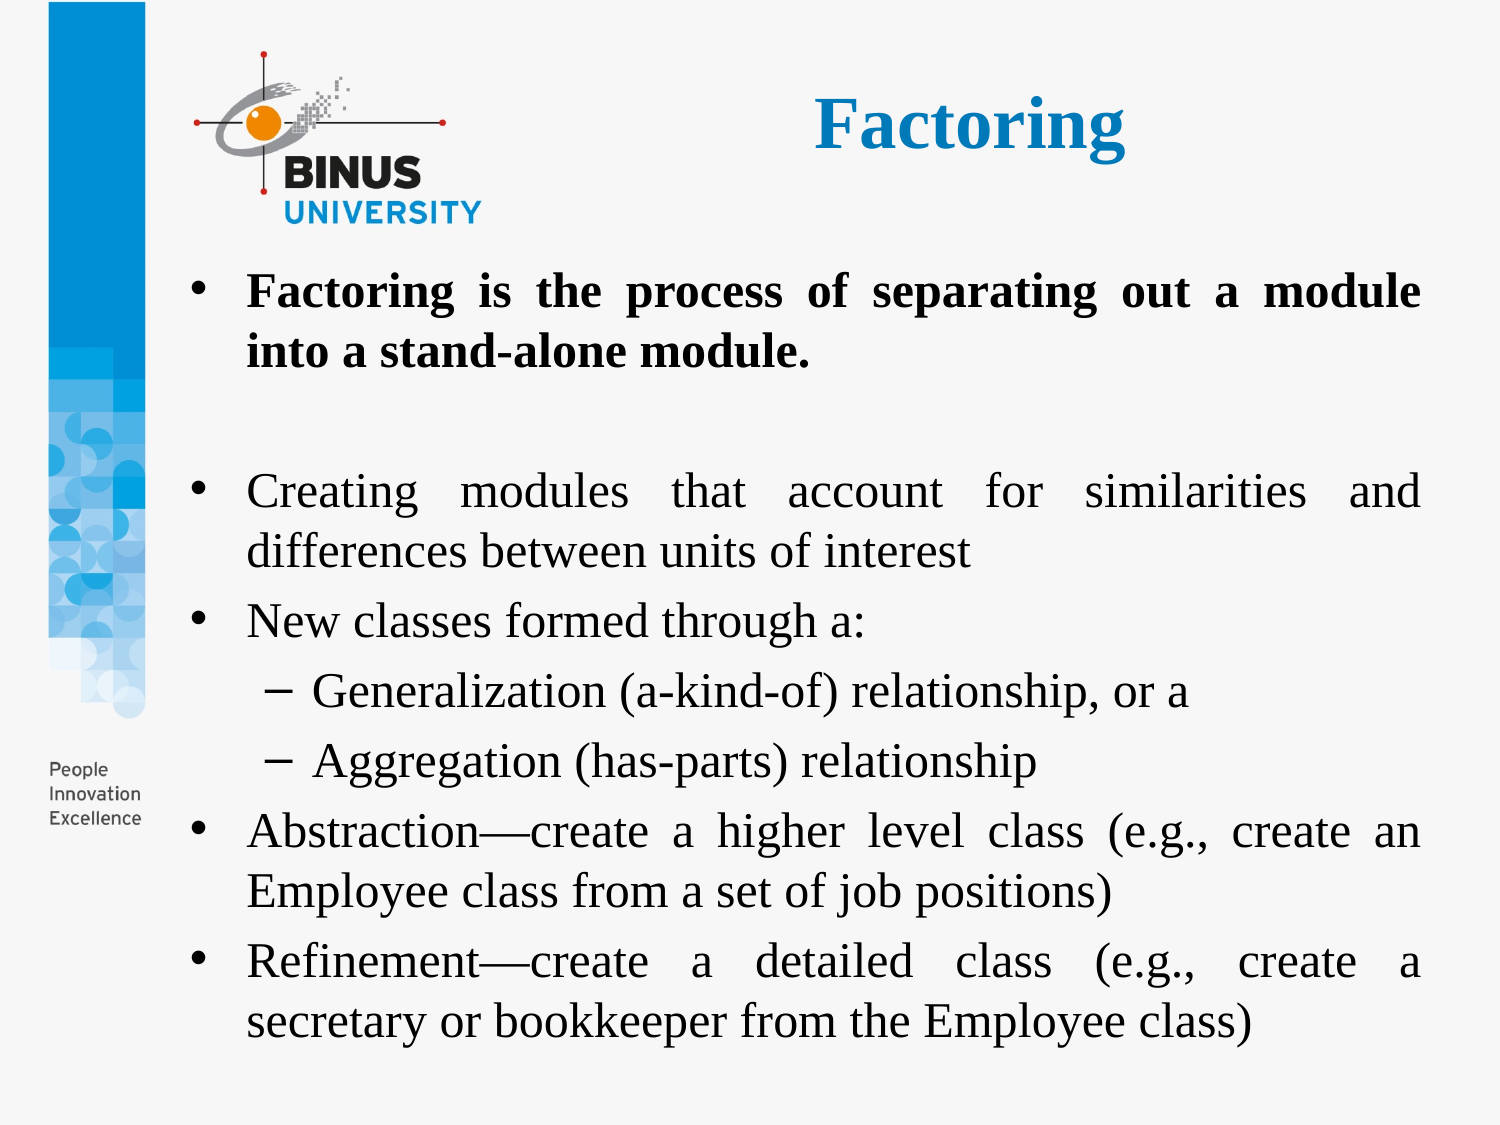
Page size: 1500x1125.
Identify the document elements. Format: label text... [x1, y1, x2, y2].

list Factoring is the process of separating out a module into a stand-alone module. Creating modules that account for similarities and differences between units of interest New classes formed through a: Generalization (a-kind-of) relationship, or a Aggregation (has-parts) relationship Abstraction—create a higher level class (e.g., create an Employee class from a set of job positions) Refinement—create a detailed class (e.g., create a secretary or bookkeeper from the Employee class) [174, 249, 1438, 1075]
picture [0, 0, 1500, 845]
title Factoring [503, 24, 1438, 213]
